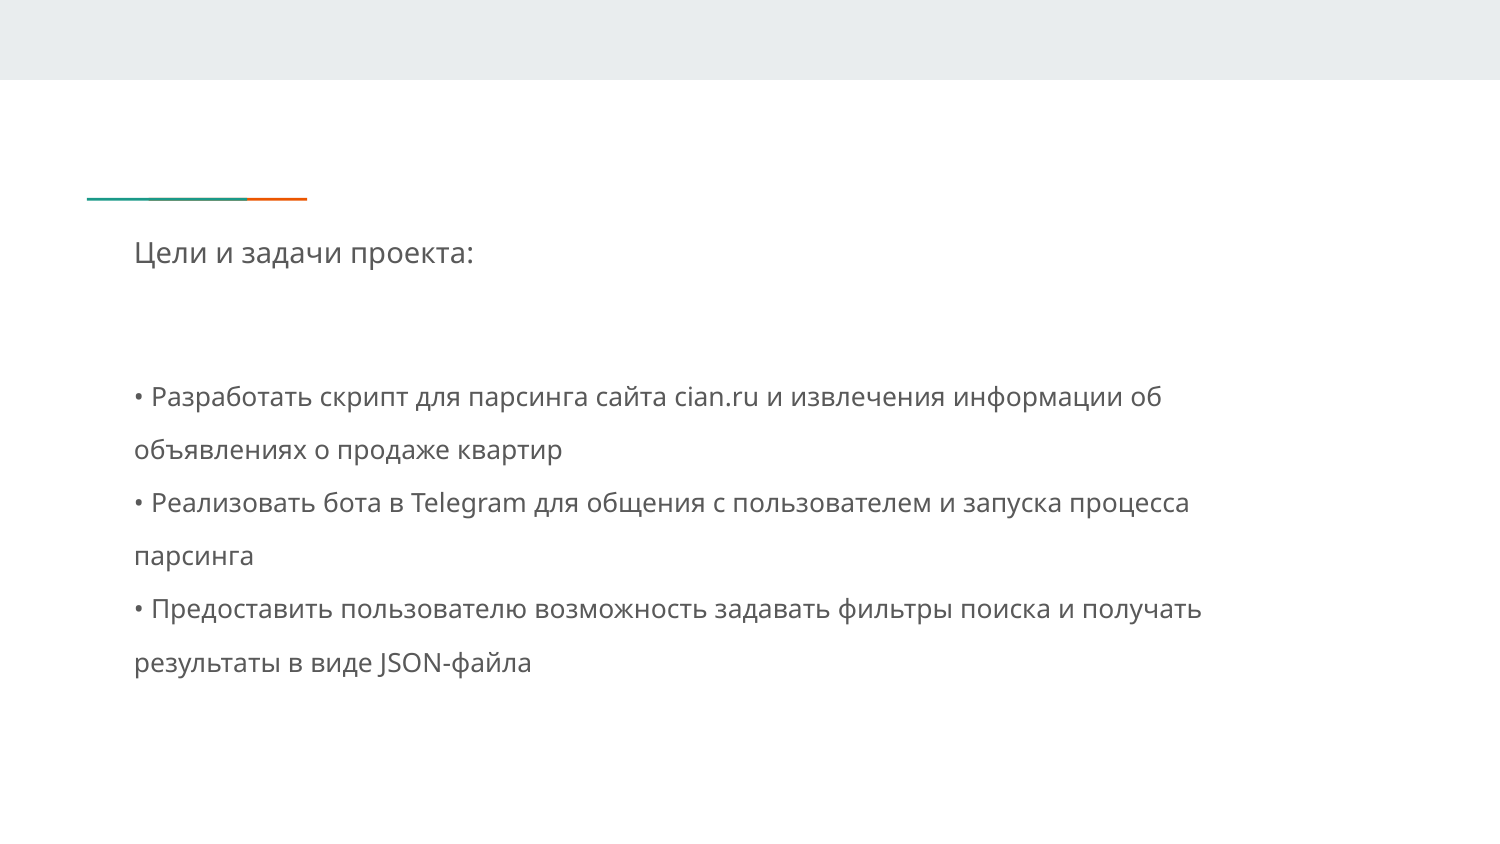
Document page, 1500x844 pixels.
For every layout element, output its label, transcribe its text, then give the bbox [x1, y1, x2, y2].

list • Разработать скрипт для парсинга сайта cian.ru и извлечения информации об объявлениях о продаже квартир • Реализовать бота в Telegram для общения с пользователем и запуска процесса парсинга • Предоставить пользователю возможность задавать фильтры поиска и получать результаты в виде JSON-файла [119, 321, 1381, 693]
title Цели и задачи проекта: [119, 214, 1381, 296]
